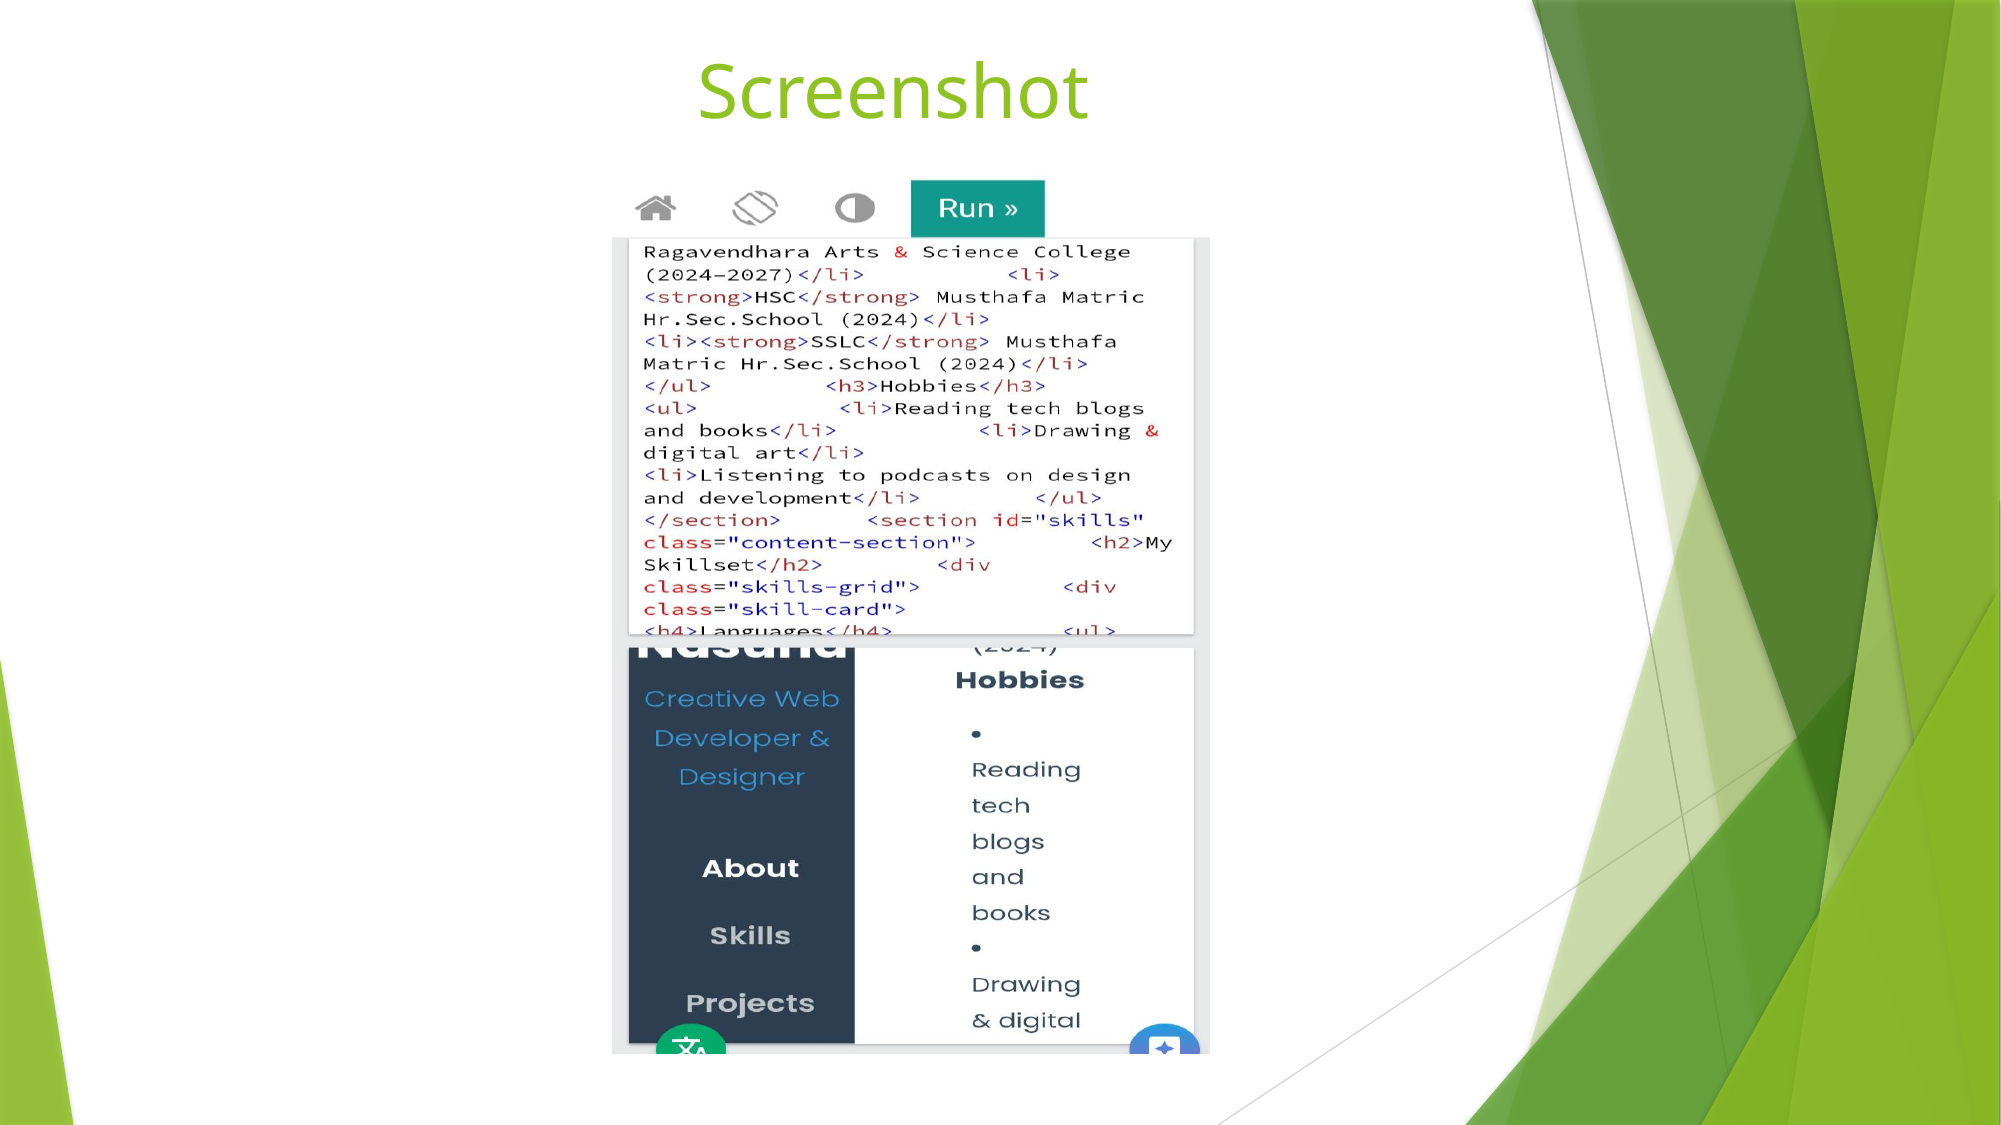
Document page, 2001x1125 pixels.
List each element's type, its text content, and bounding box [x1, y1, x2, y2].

title Screenshot [682, 35, 2000, 253]
picture [611, 164, 1243, 1055]
